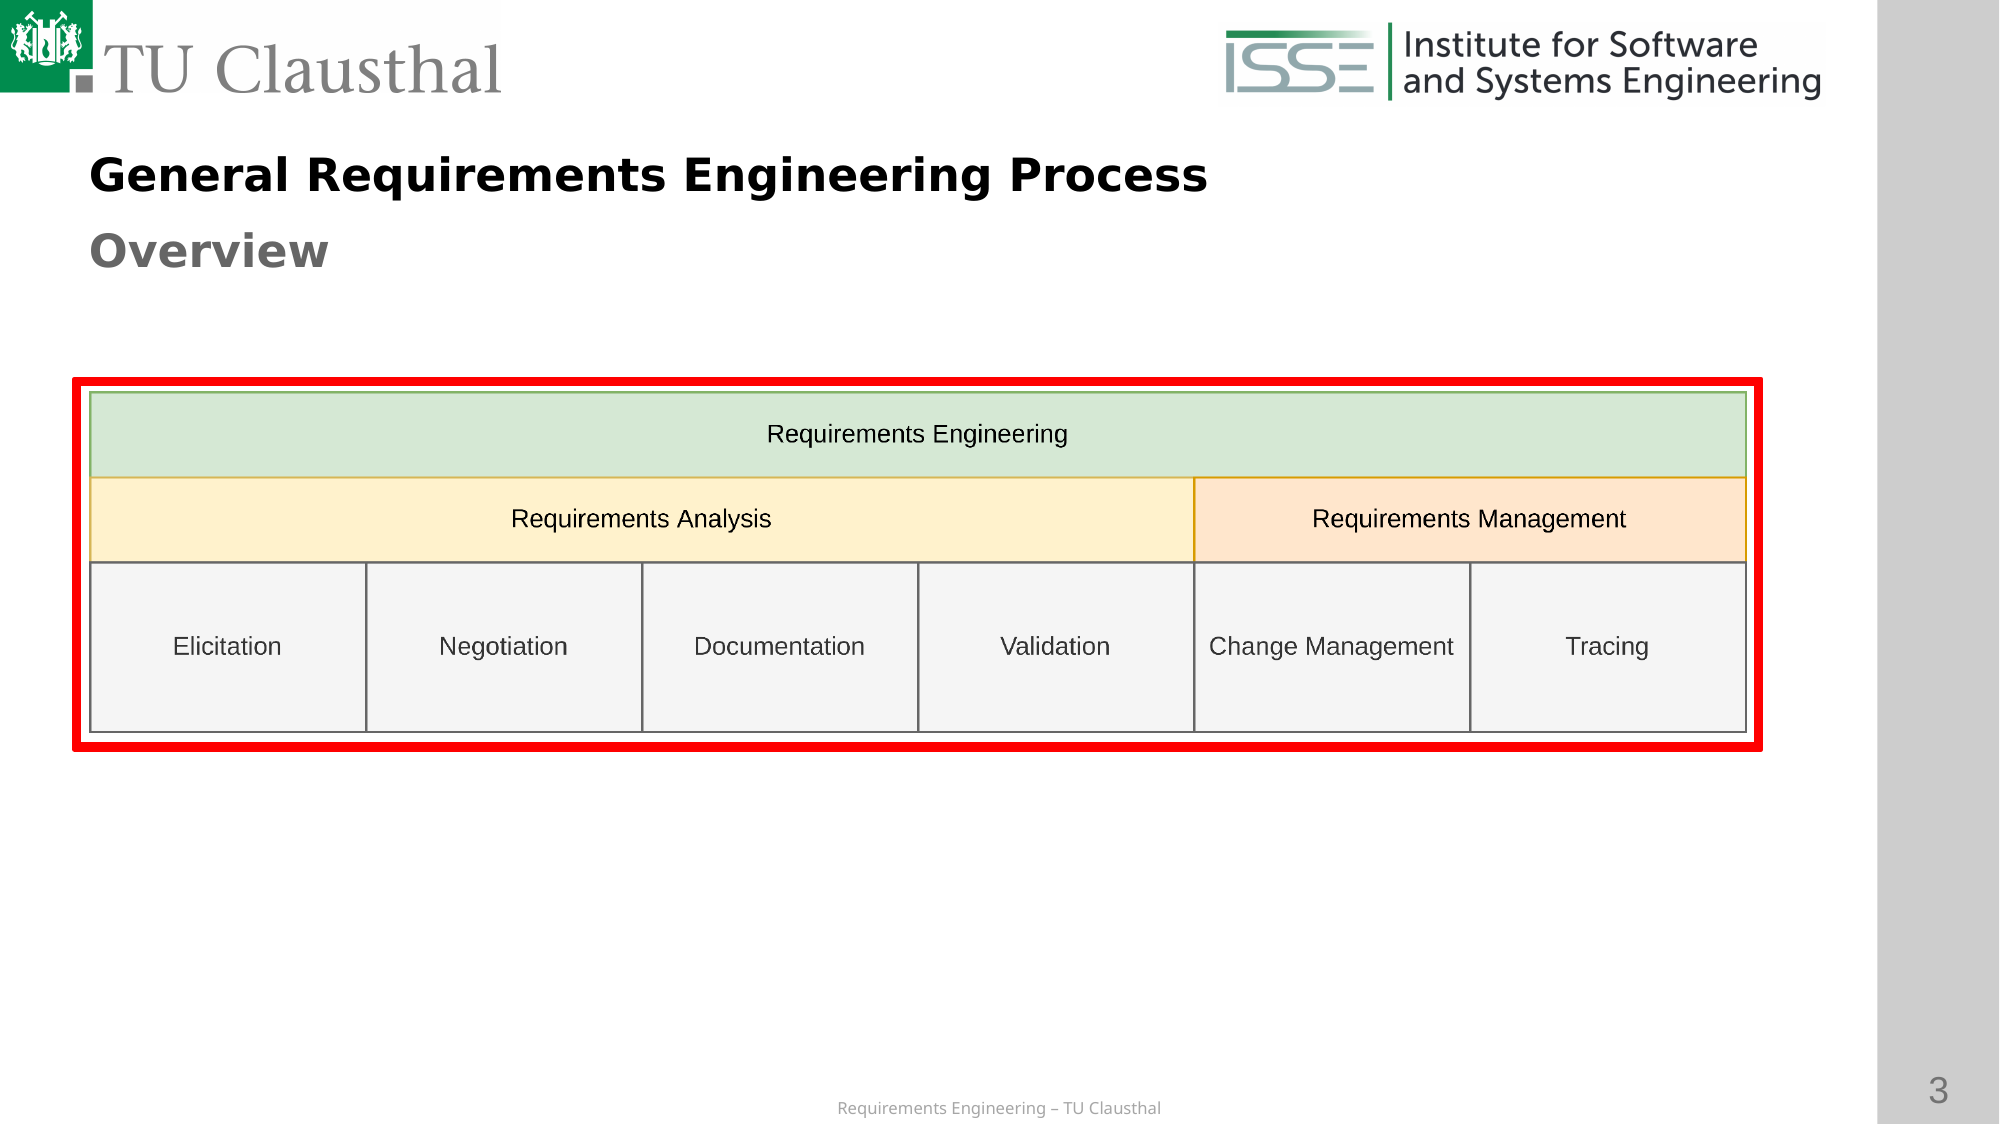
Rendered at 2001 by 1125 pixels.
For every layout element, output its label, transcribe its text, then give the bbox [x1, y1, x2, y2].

picture [0, 0, 501, 93]
picture [88, 391, 1747, 734]
picture [1218, 22, 1826, 107]
text_box [72, 377, 1763, 752]
text_box General Requirements Engineering Process [88, 118, 1789, 201]
text_box Overview [88, 207, 1789, 290]
